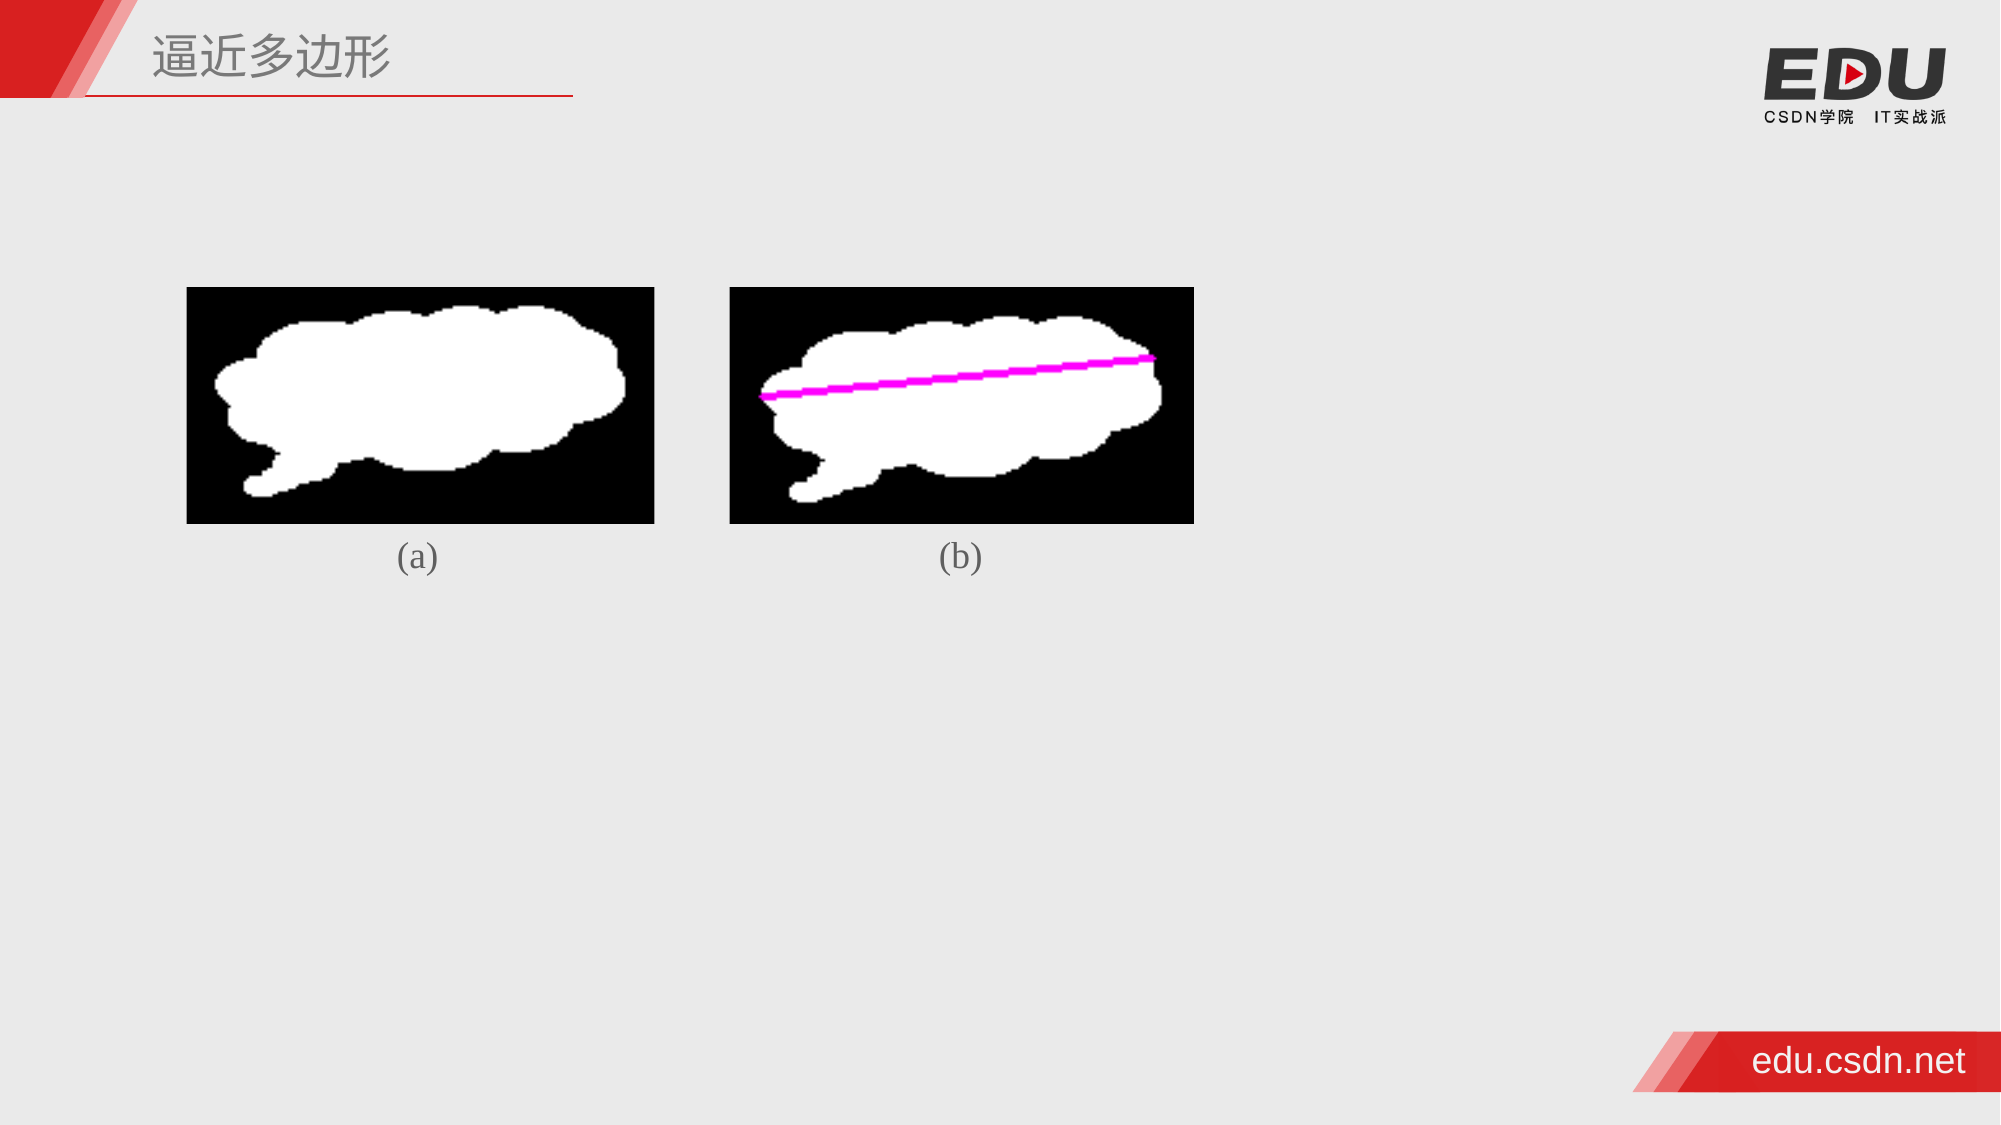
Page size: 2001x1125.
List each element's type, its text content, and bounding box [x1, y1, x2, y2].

text_box (a) [382, 525, 454, 584]
picture [729, 287, 1195, 525]
picture [186, 287, 655, 525]
picture [1761, 42, 1948, 128]
list 逼近多边形 [142, 6, 723, 93]
text_box (b) [924, 525, 998, 584]
